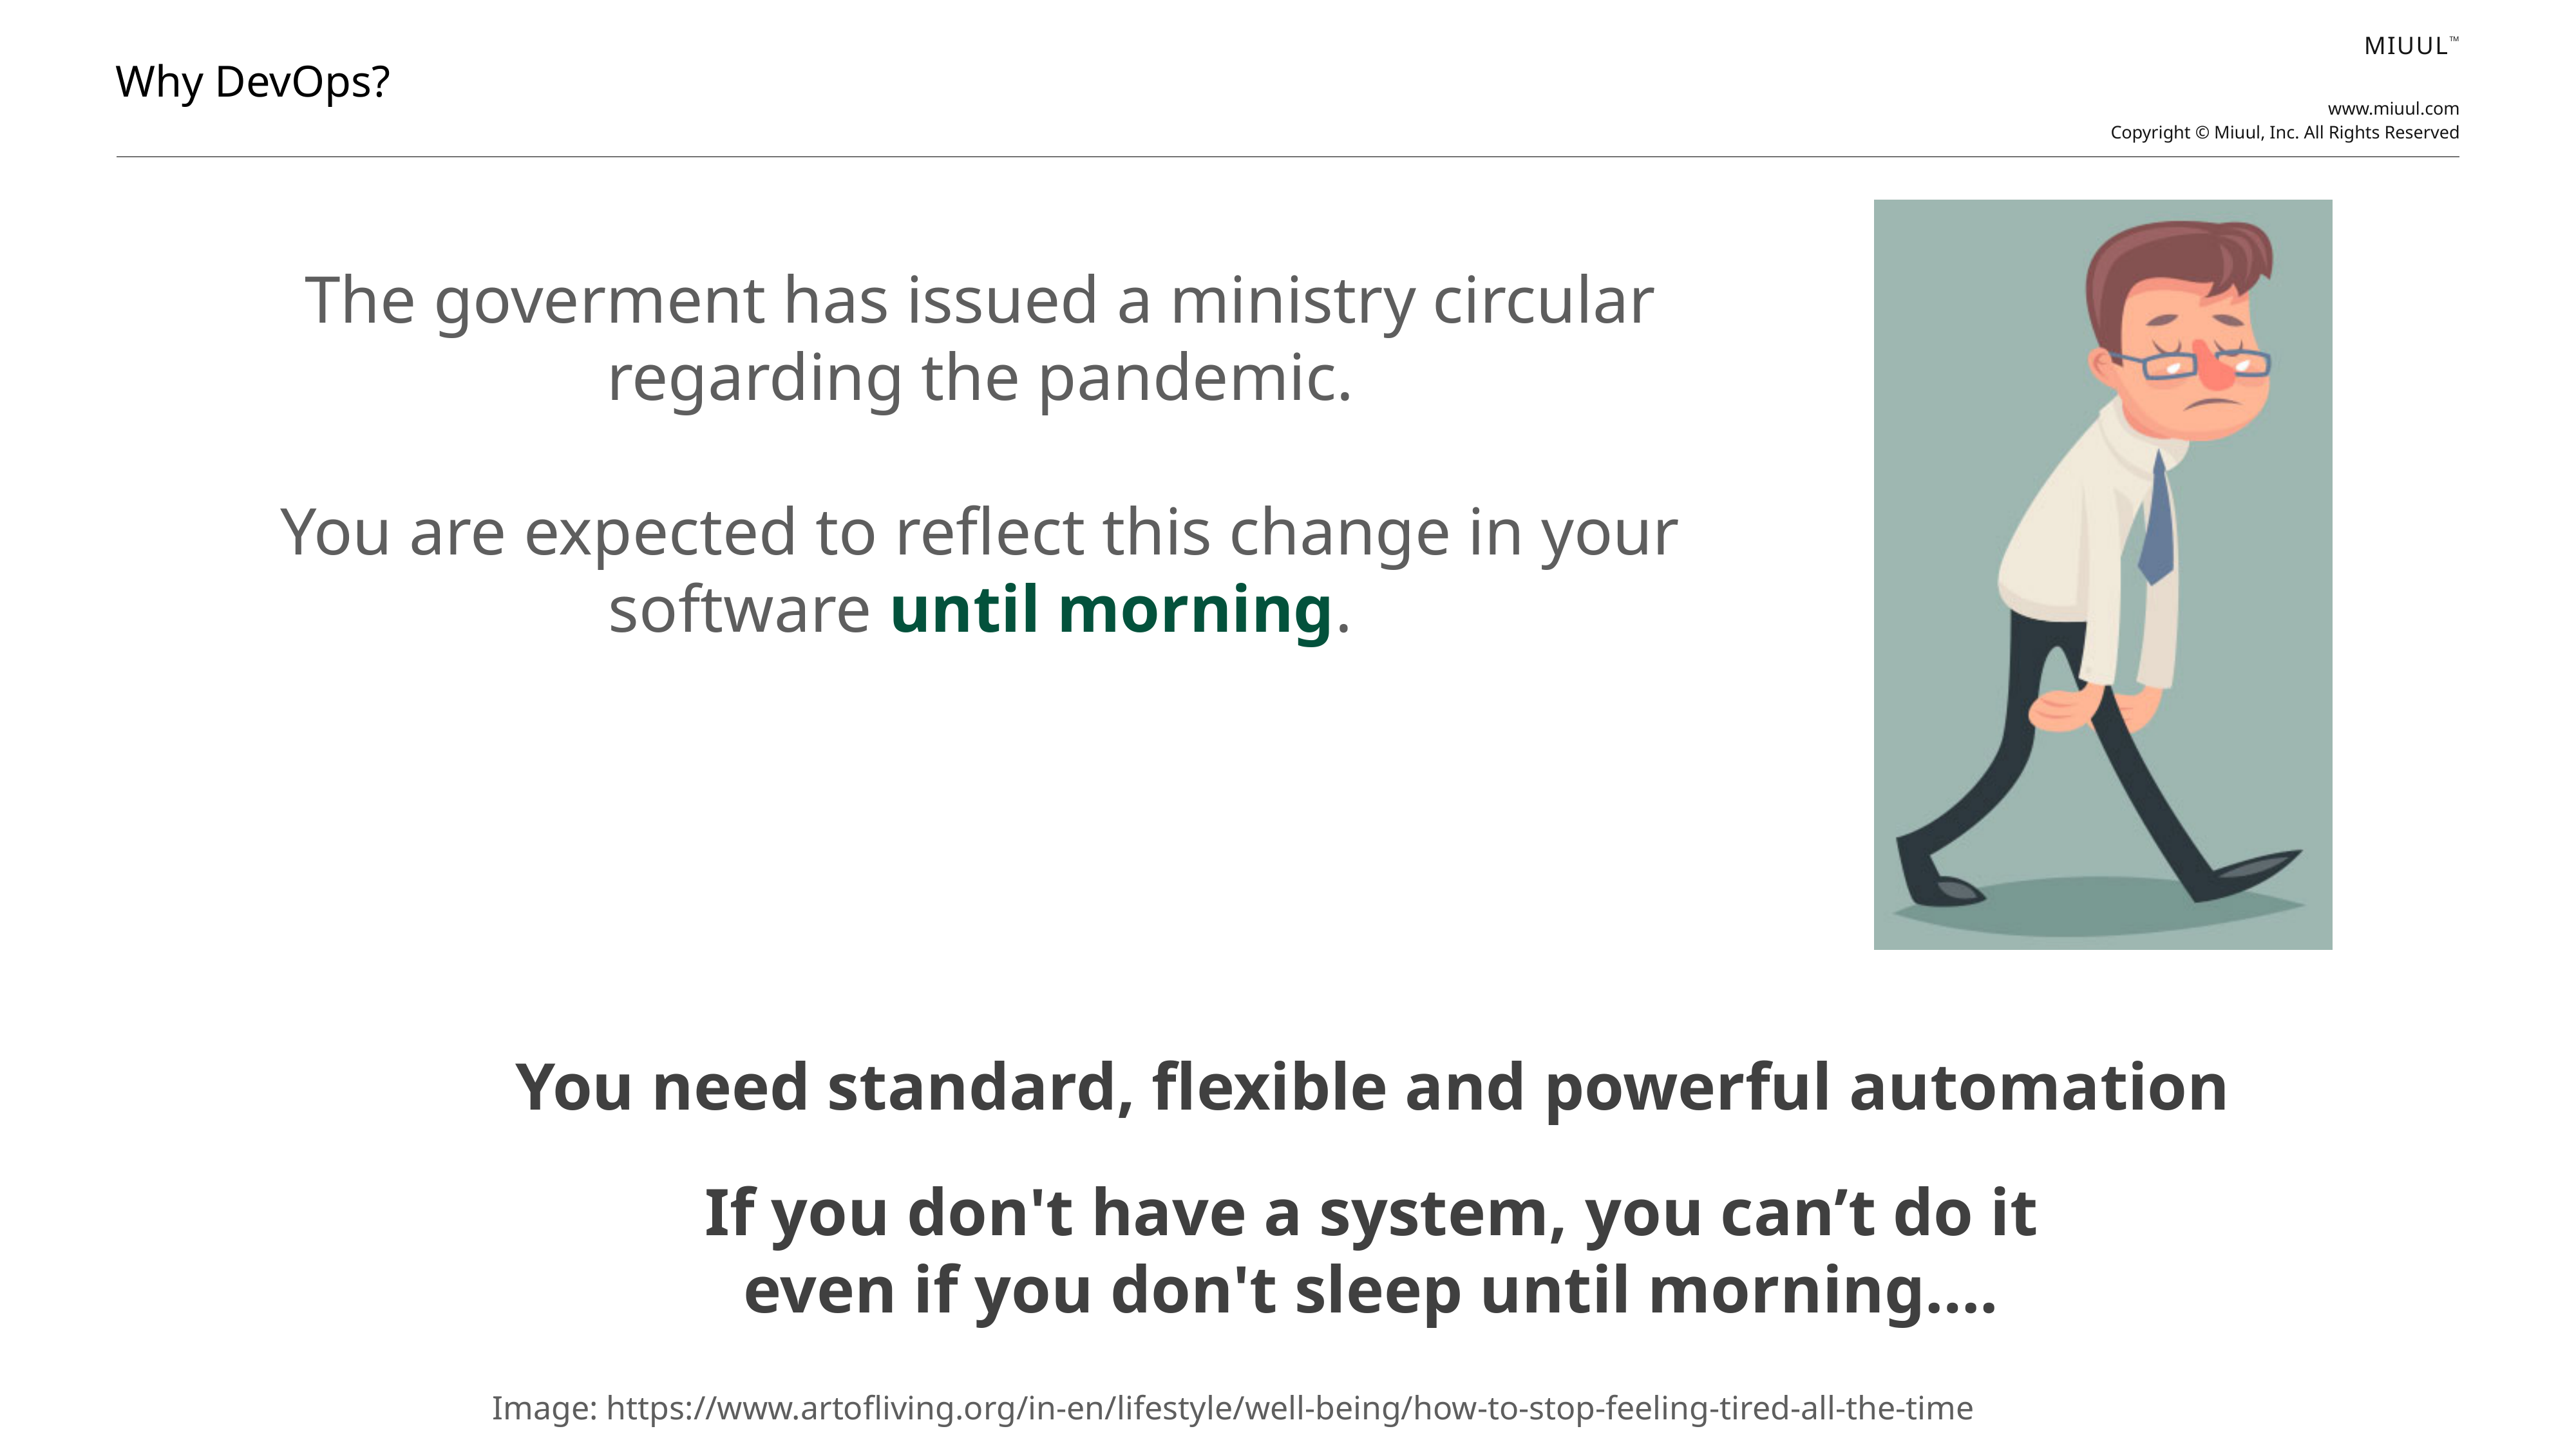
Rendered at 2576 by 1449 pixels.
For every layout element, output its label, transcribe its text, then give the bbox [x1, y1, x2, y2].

text_box You need standard, flexible and powerful automation [173, 1041, 2573, 1128]
picture [1873, 200, 2333, 951]
text_box Image: https://www.artofliving.org/in-en/lifestyle/well-being/how-to-stop-feeling-tired-all-the-time [321, 1382, 2146, 1431]
text_box If you don't have a system, you can’t do it even if you don't sleep until morning…. [194, 1166, 2550, 1331]
list Why DevOps? [111, 17, 1771, 142]
text_box The goverment has issued a ministry circular regarding the pandemic. You are expected to reflect this change in your software until morning. [243, 254, 1718, 650]
